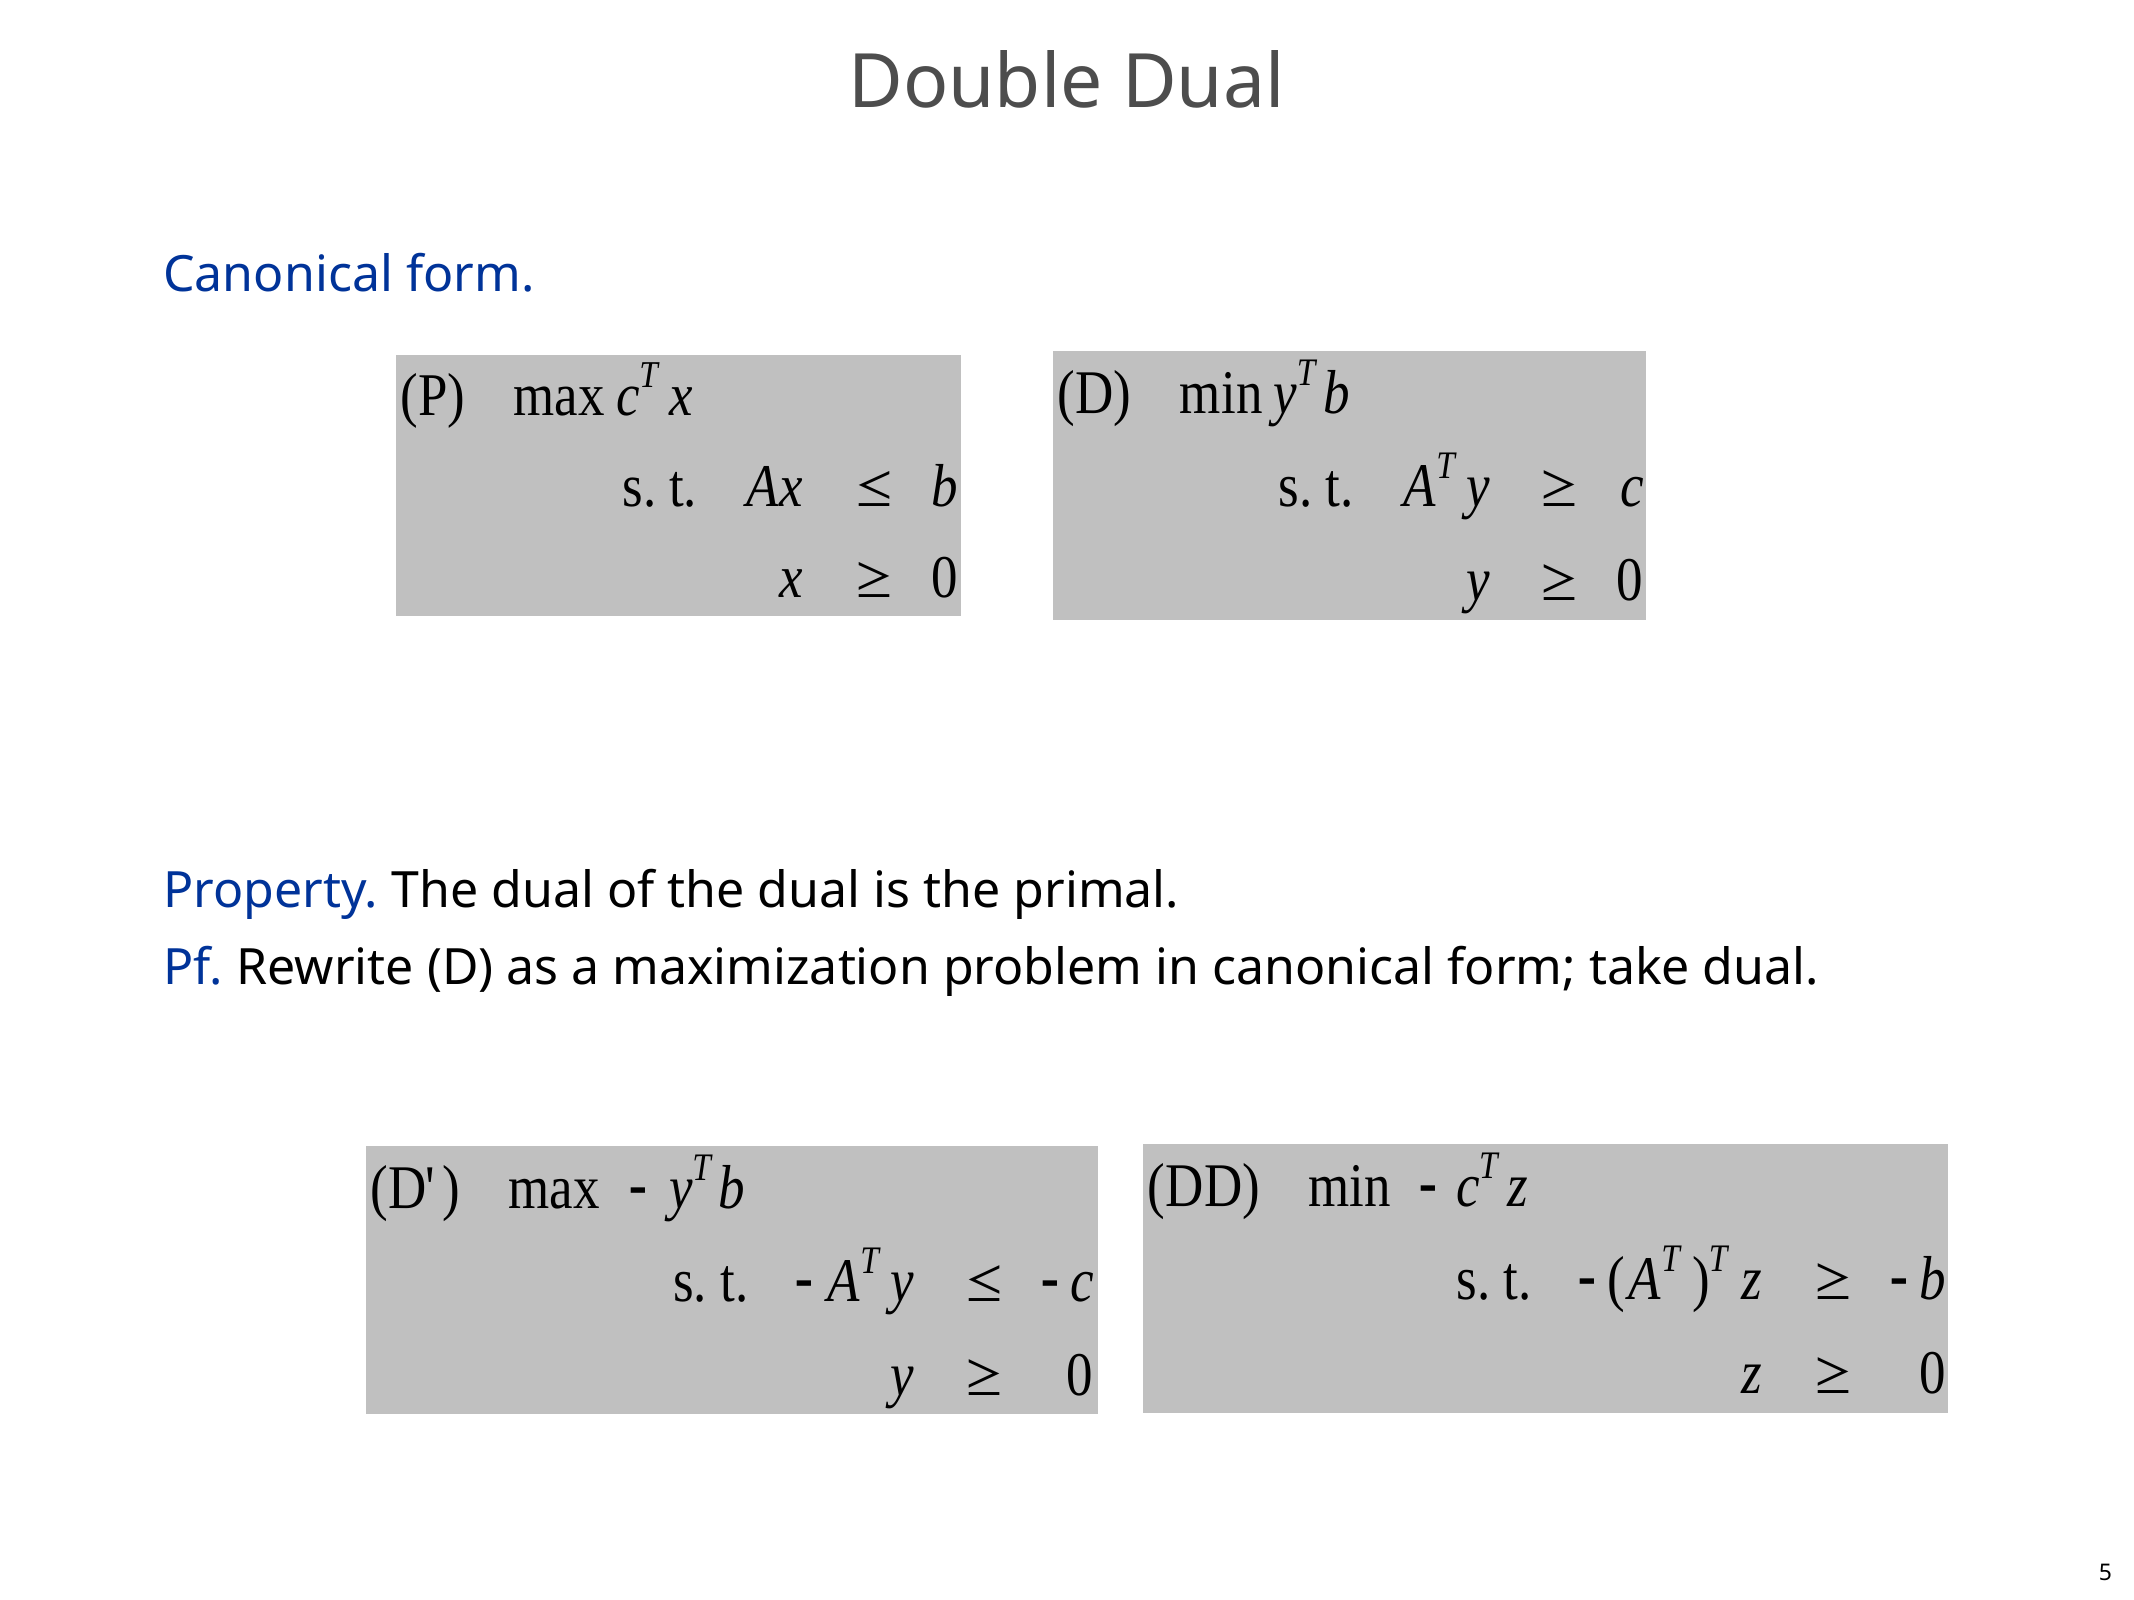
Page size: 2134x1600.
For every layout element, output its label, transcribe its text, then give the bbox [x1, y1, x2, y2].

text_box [1142, 1144, 1949, 1413]
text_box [1052, 351, 1647, 620]
list Canonical form. Property. The dual of the dual is the primal. Pf. Rewrite (D) as a maximization problem in canonical form; take dual. [141, 213, 2058, 1476]
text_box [395, 354, 962, 617]
slide_number 5 [1688, 1546, 2134, 1600]
title Double Dual [0, 35, 2134, 143]
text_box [365, 1146, 1098, 1415]
